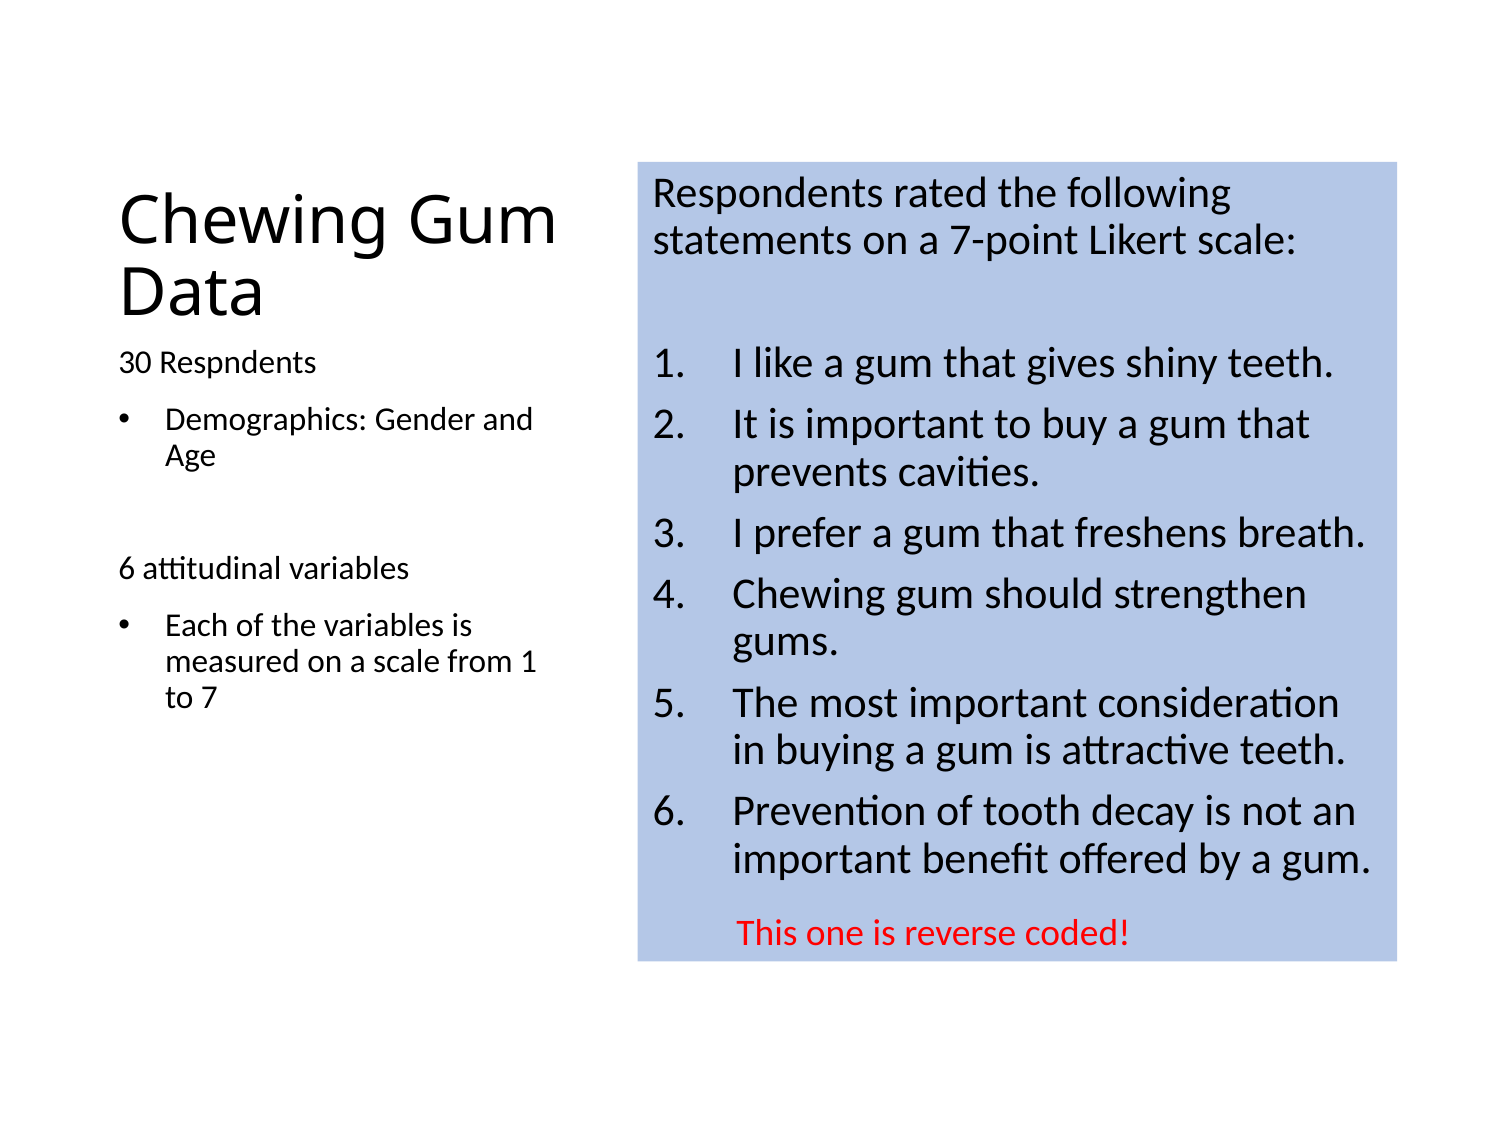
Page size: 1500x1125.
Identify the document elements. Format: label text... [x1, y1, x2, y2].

list Respondents rated the following statements on a 7-point Likert scale: I like a gum that gives shiny teeth. It is important to buy a gum that prevents cavities. I prefer a gum that freshens breath. Chewing gum should strengthen gums. The most important consideration in buying a gum is attractive teeth. Prevention of tooth decay is not an important benefit offered by a gum. [637, 161, 1398, 962]
title Chewing Gum Data [103, 75, 588, 337]
list 30 Respndents Demographics: Gender and Age 6 attitudinal variables Each of the variables is measured on a scale from 1 to 7 [103, 337, 588, 963]
text_box This one is reverse coded! [721, 900, 1366, 961]
